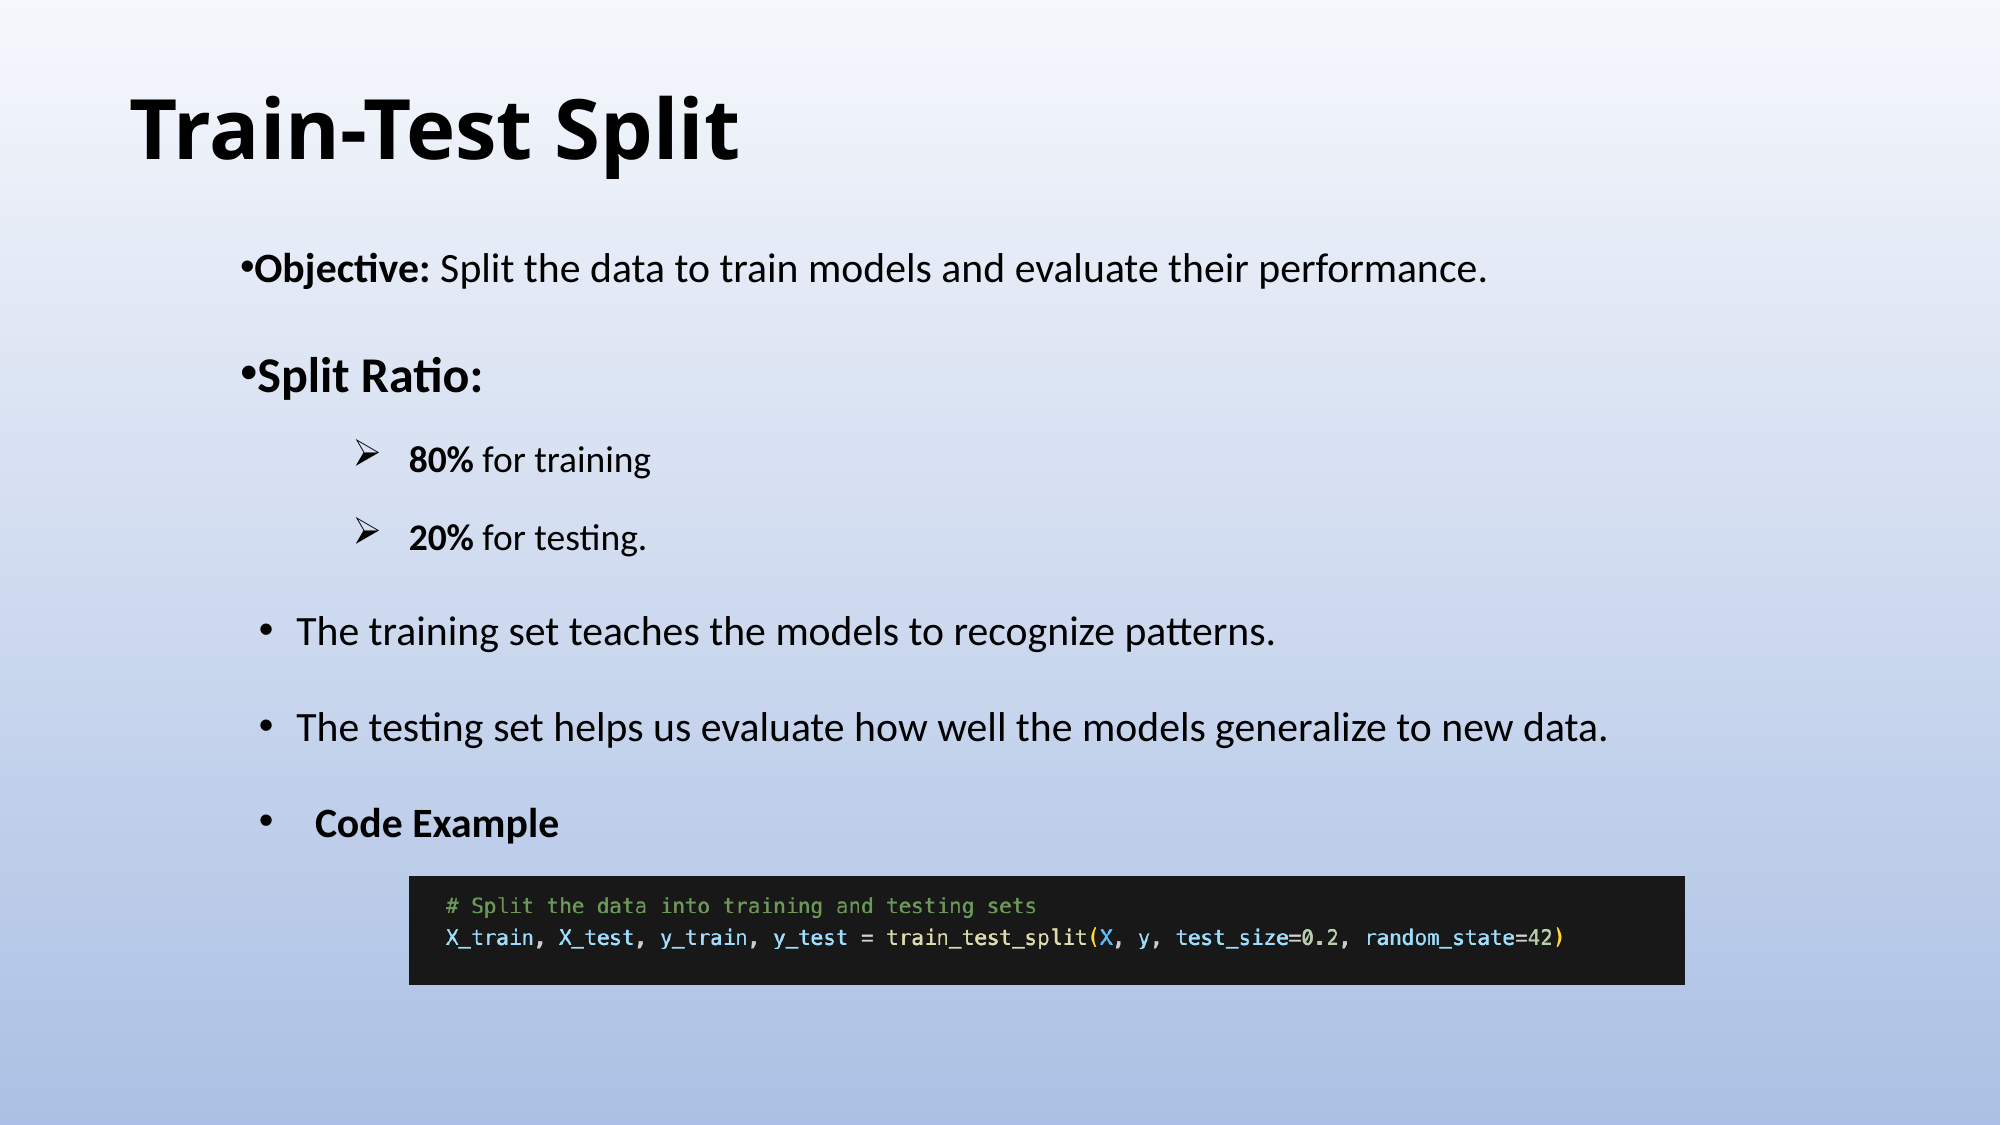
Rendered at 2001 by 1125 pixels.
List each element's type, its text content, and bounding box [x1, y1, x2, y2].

subtitle Objective: Split the data to train models and evaluate their performance. Split Ratio: 80% for training 20% for testing. The training set teaches the models to recognize patterns. The testing set helps us evaluate how well the models generalize to new data. Code Example [225, 77, 1821, 985]
picture [409, 876, 1685, 985]
title Train-Test Split [114, 48, 1849, 218]
